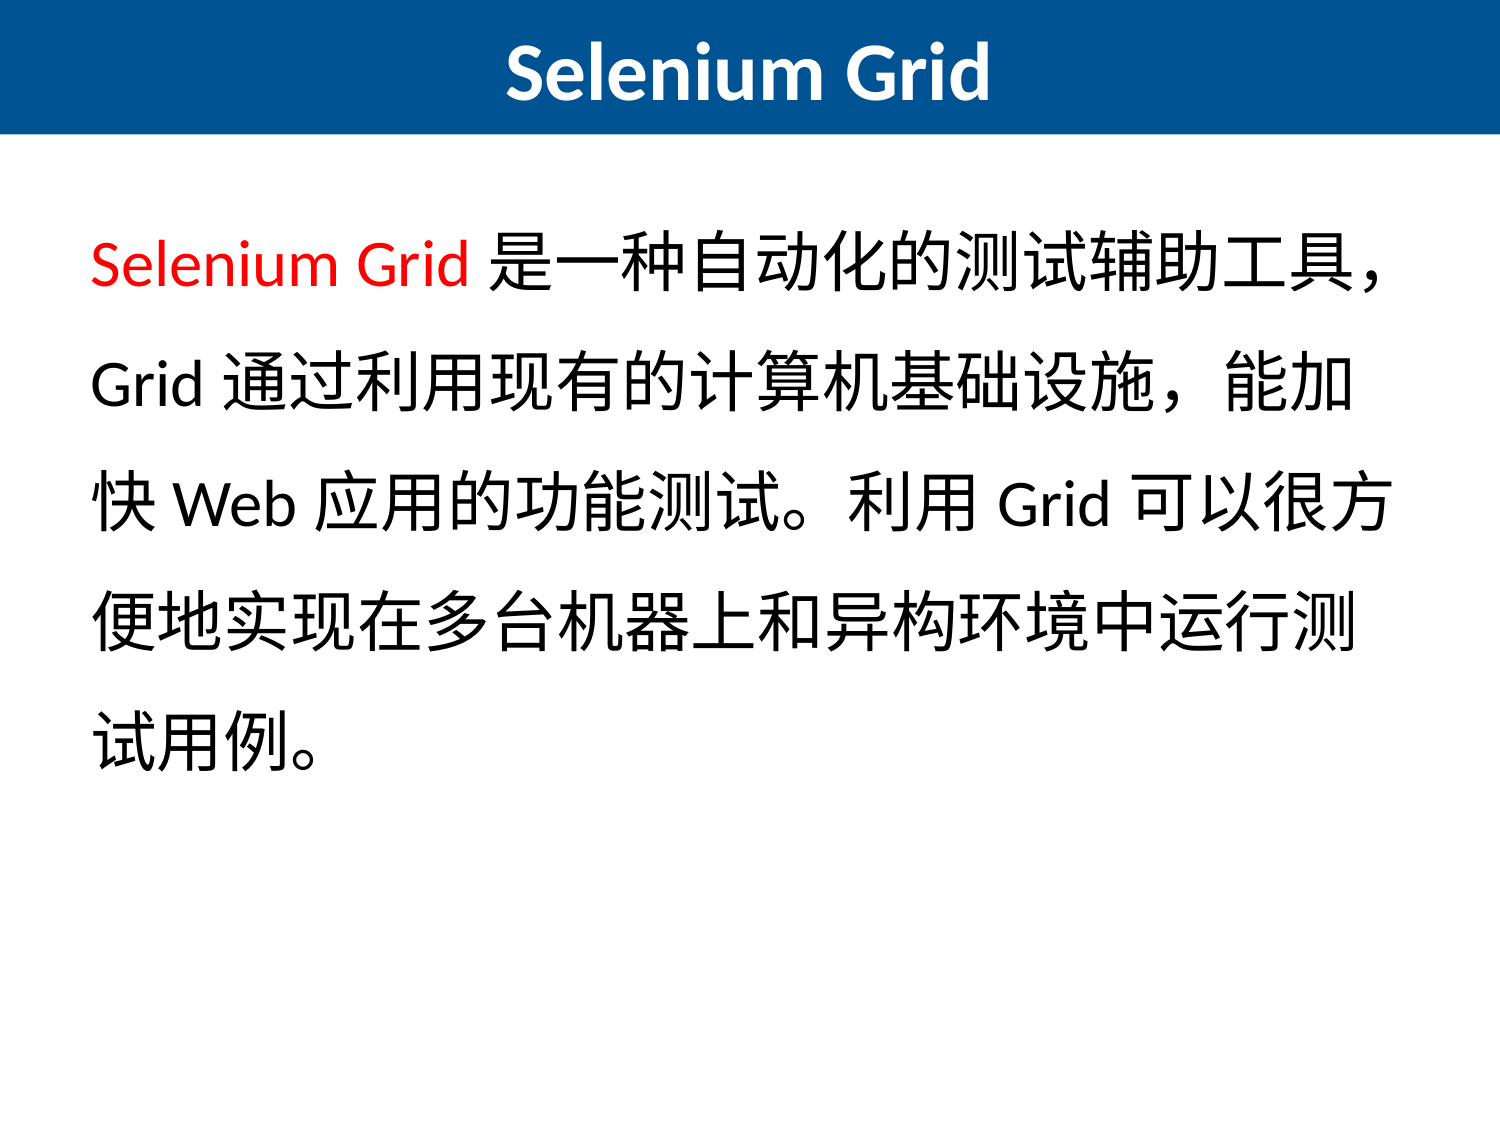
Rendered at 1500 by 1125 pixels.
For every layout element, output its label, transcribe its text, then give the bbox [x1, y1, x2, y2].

list Selenium Grid是一种自动化的测试辅助工具，Grid通过利用现有的计算机基础设施，能加快Web应用的功能测试。利用Grid可以很方便地实现在多台机器上和异构环境中运行测试用例。 [75, 172, 1426, 916]
title Selenium Grid [0, 0, 1500, 135]
